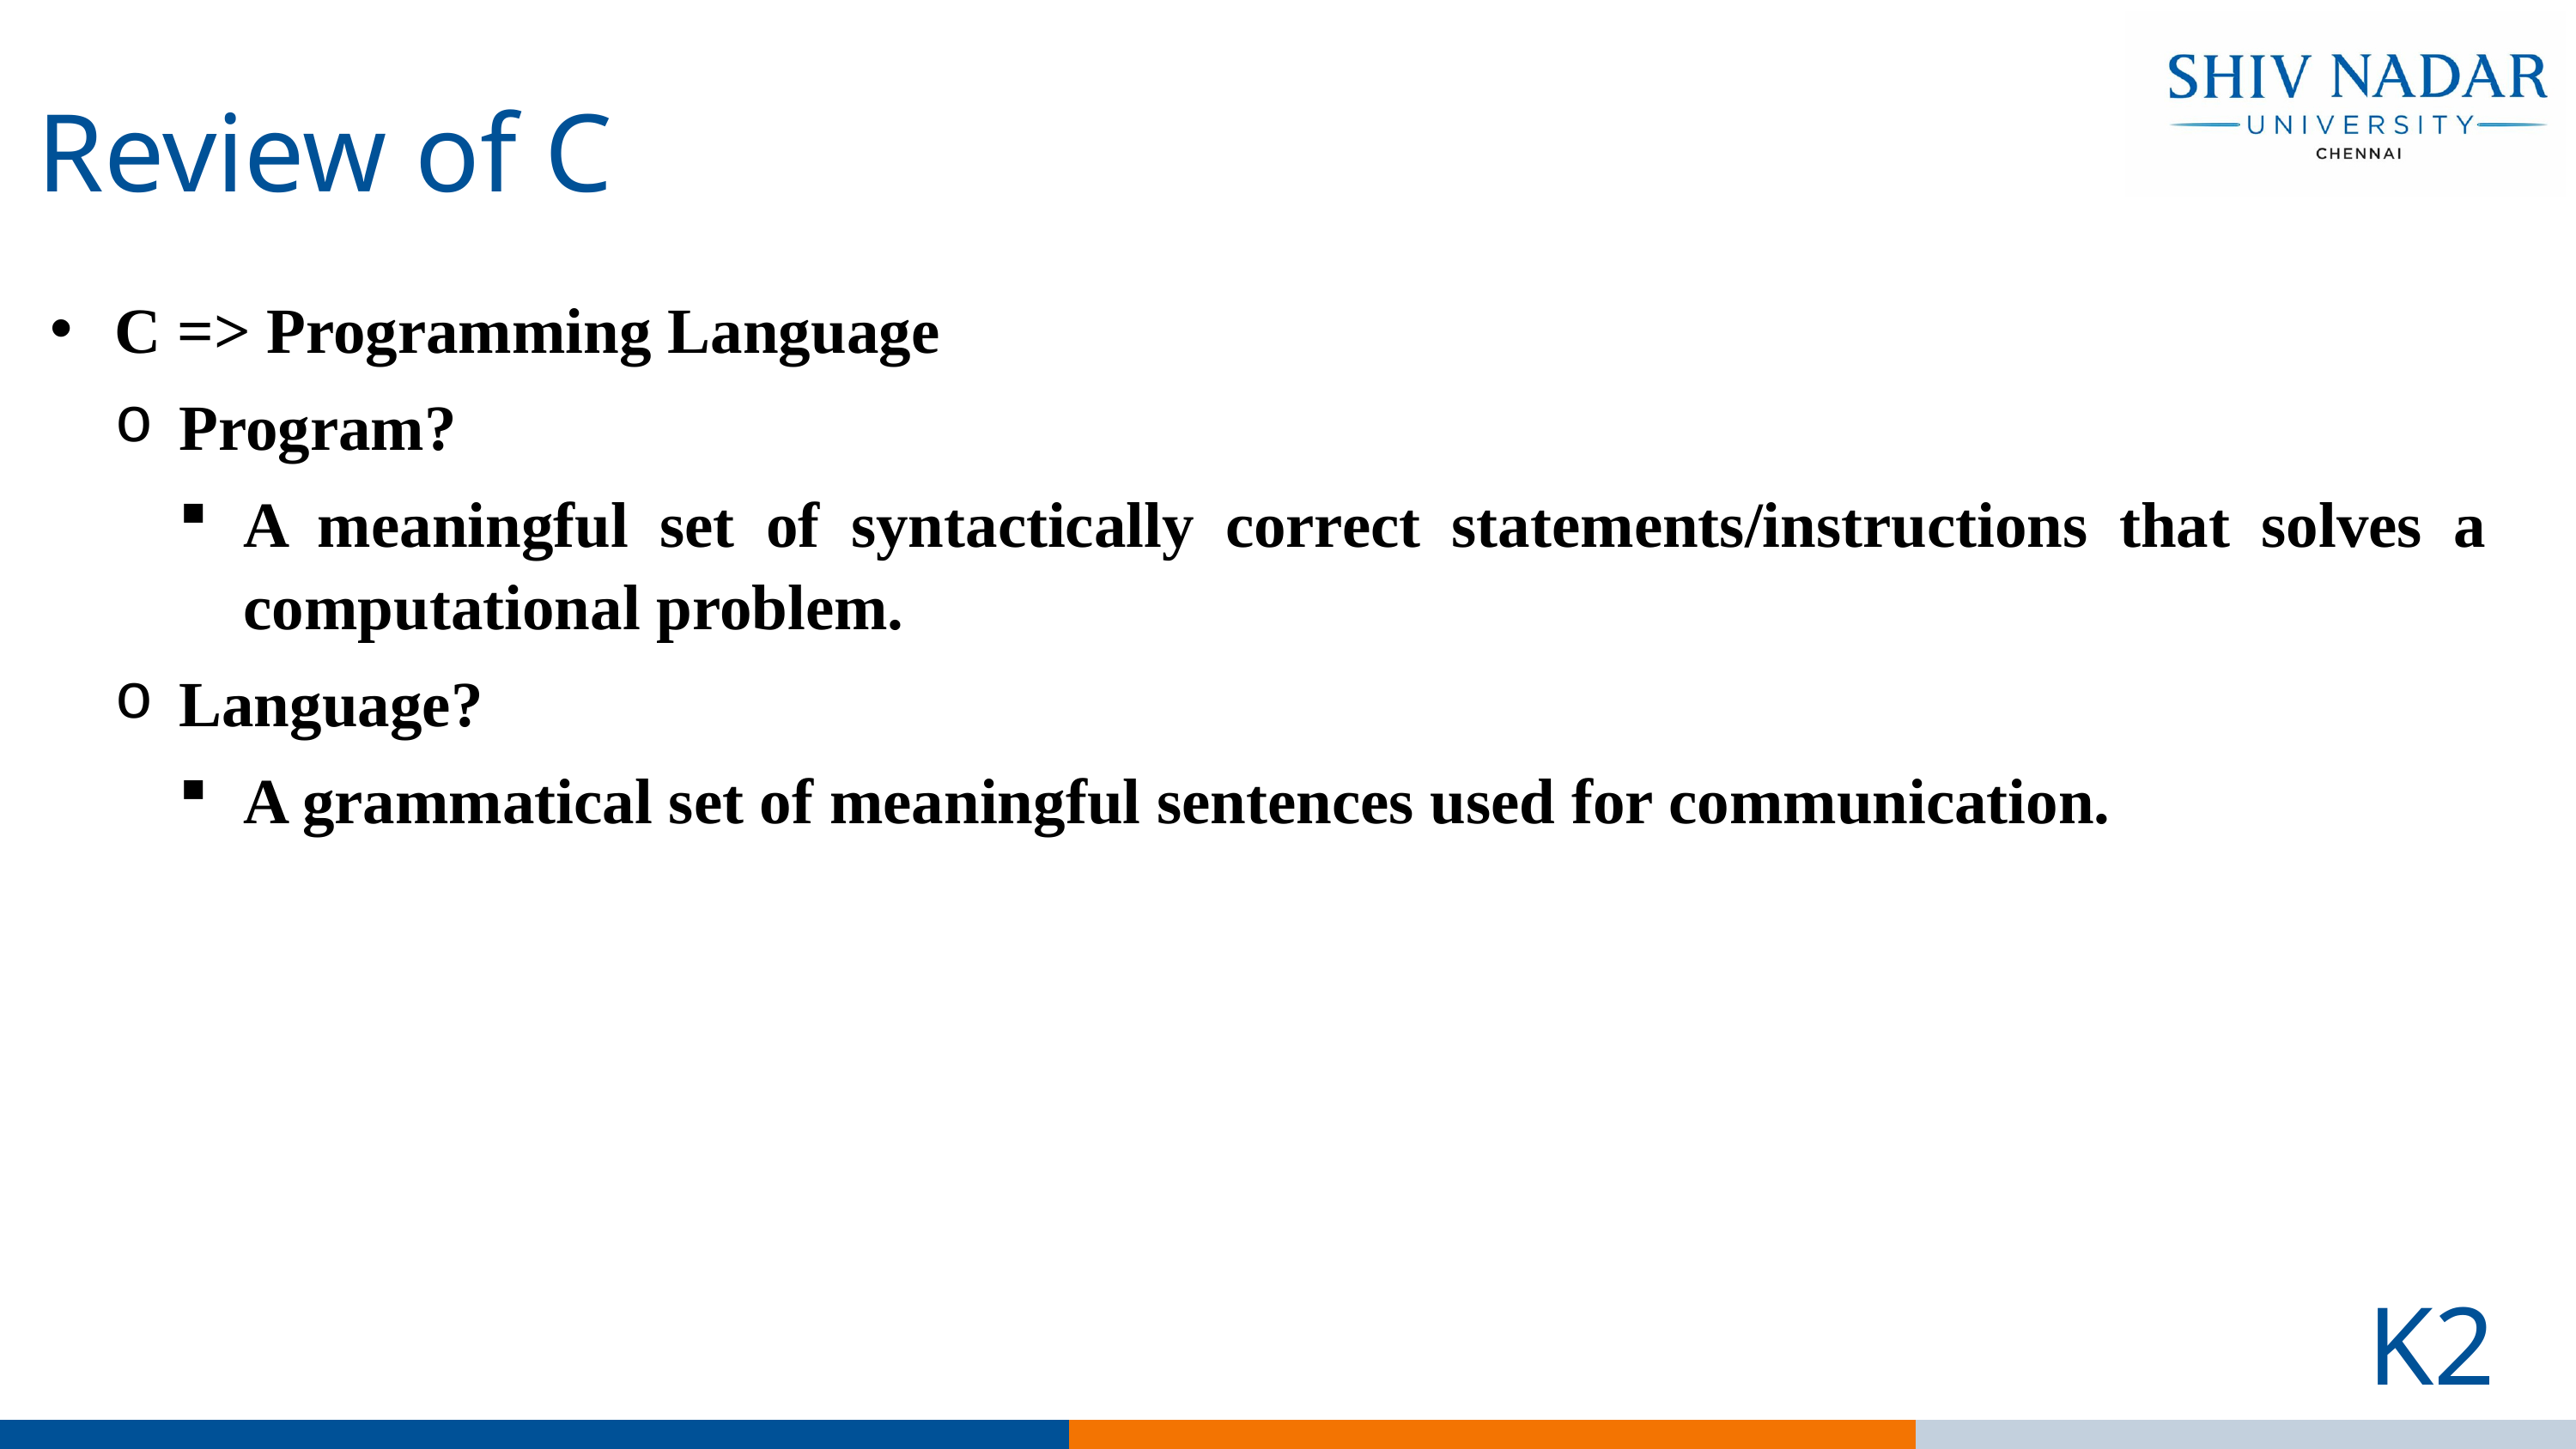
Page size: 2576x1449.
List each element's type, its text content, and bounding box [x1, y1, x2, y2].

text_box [1068, 1419, 1914, 1449]
picture [2124, 11, 2566, 197]
text_box K2 [2366, 1256, 2512, 1407]
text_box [0, 1419, 1067, 1449]
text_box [1915, 1419, 2576, 1449]
text_box C => Programming Language Program? A meaningful set of syntactically correct statements/instructions that solves a computational problem. Language? A grammatical set of meaningful sentences used for communication. [37, 224, 2501, 844]
text_box Review of C [37, 63, 1682, 214]
